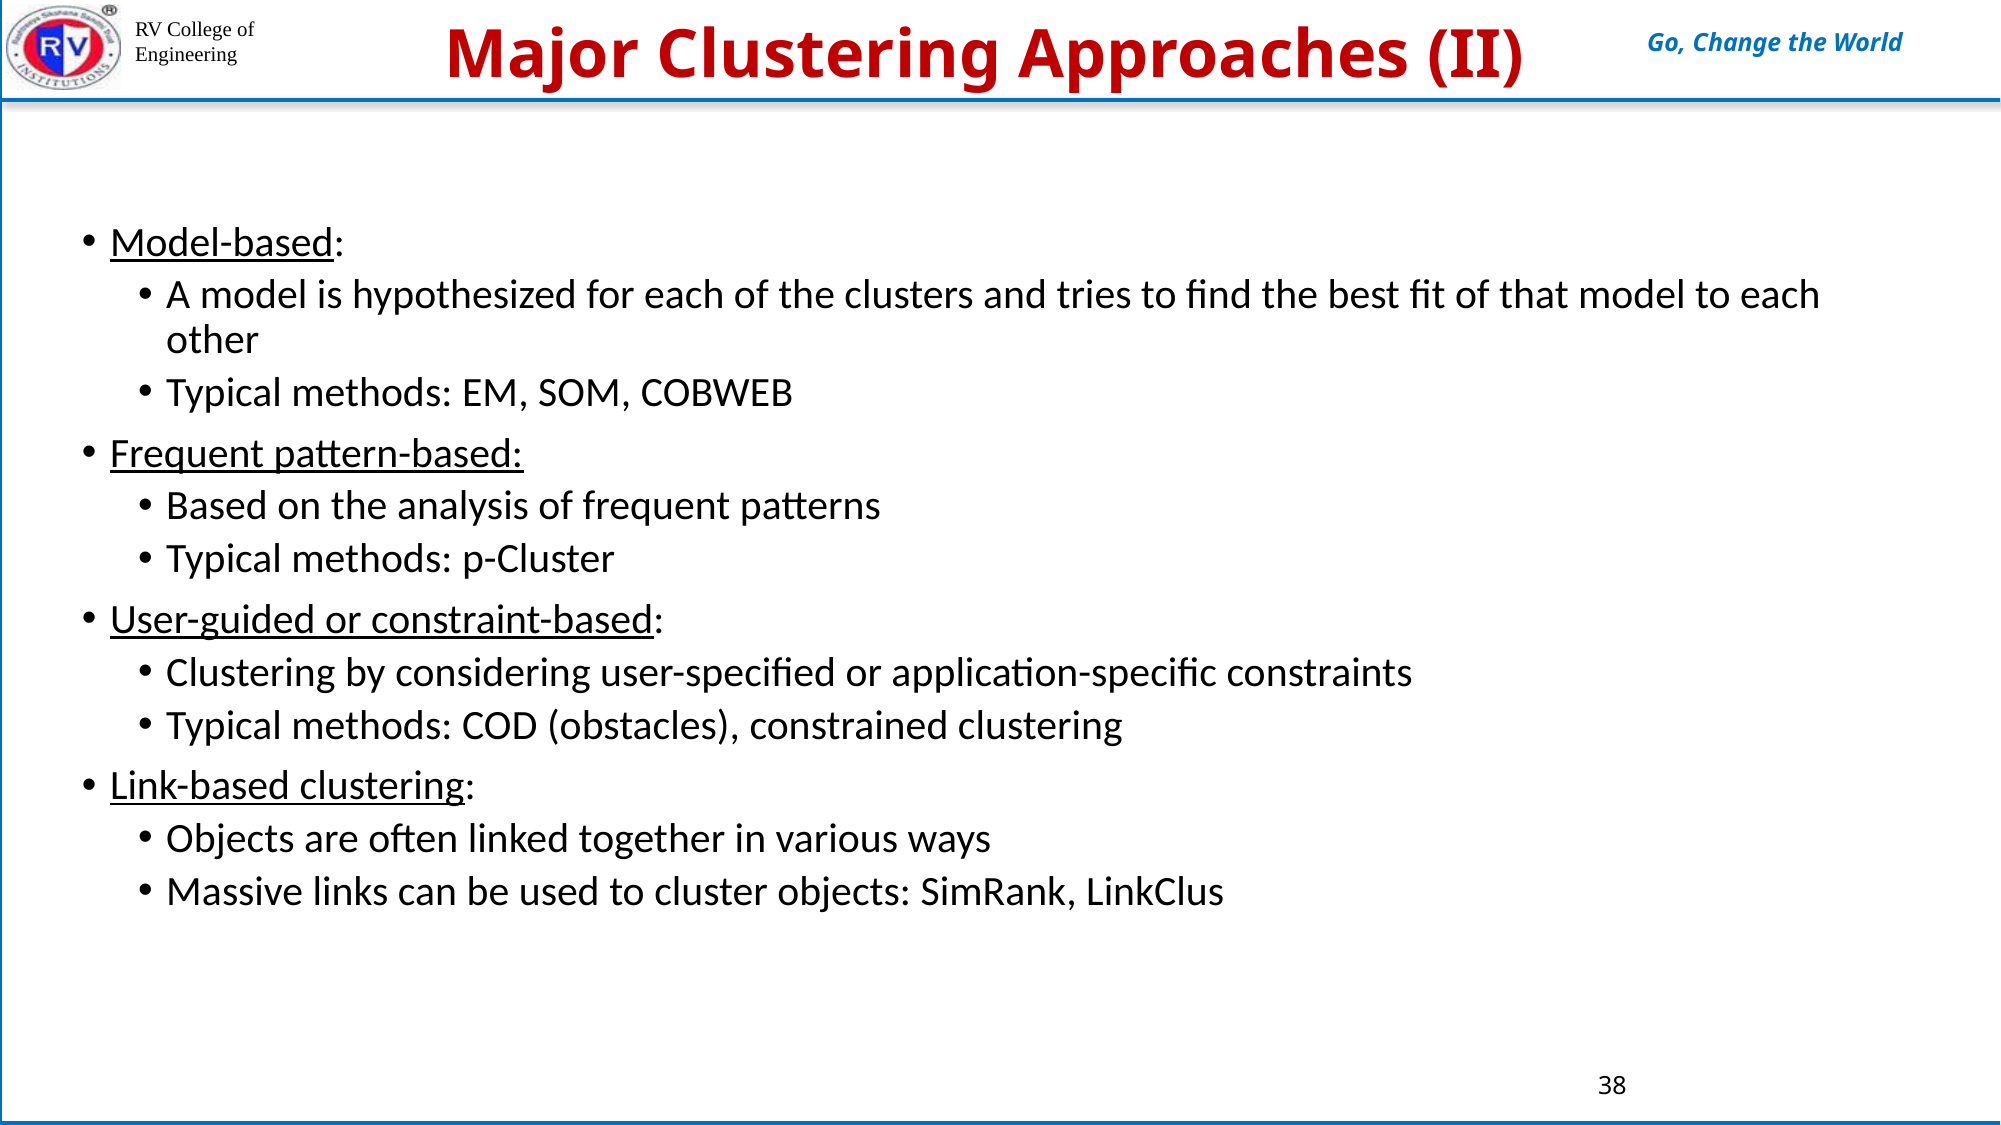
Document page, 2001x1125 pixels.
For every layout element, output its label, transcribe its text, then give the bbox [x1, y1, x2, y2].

picture [6, 4, 121, 90]
slide_number 38 [1583, 1062, 2000, 1125]
list Model-based: A model is hypothesized for each of the clusters and tries to find the best fit of that model to each other Typical methods: EM, SOM, COBWEB Frequent pattern-based: Based on the analysis of frequent patterns Typical methods: p-Cluster User-guided or constraint-based: Clustering by considering user-specified or application-specific constraints Typical methods: COD (obstacles), constrained clustering Link-based clustering: Objects are often linked together in various ways Massive links can be used to cluster objects: SimRank, LinkClus [66, 212, 1934, 1075]
title Major Clustering Approaches (II) [293, 0, 1677, 113]
